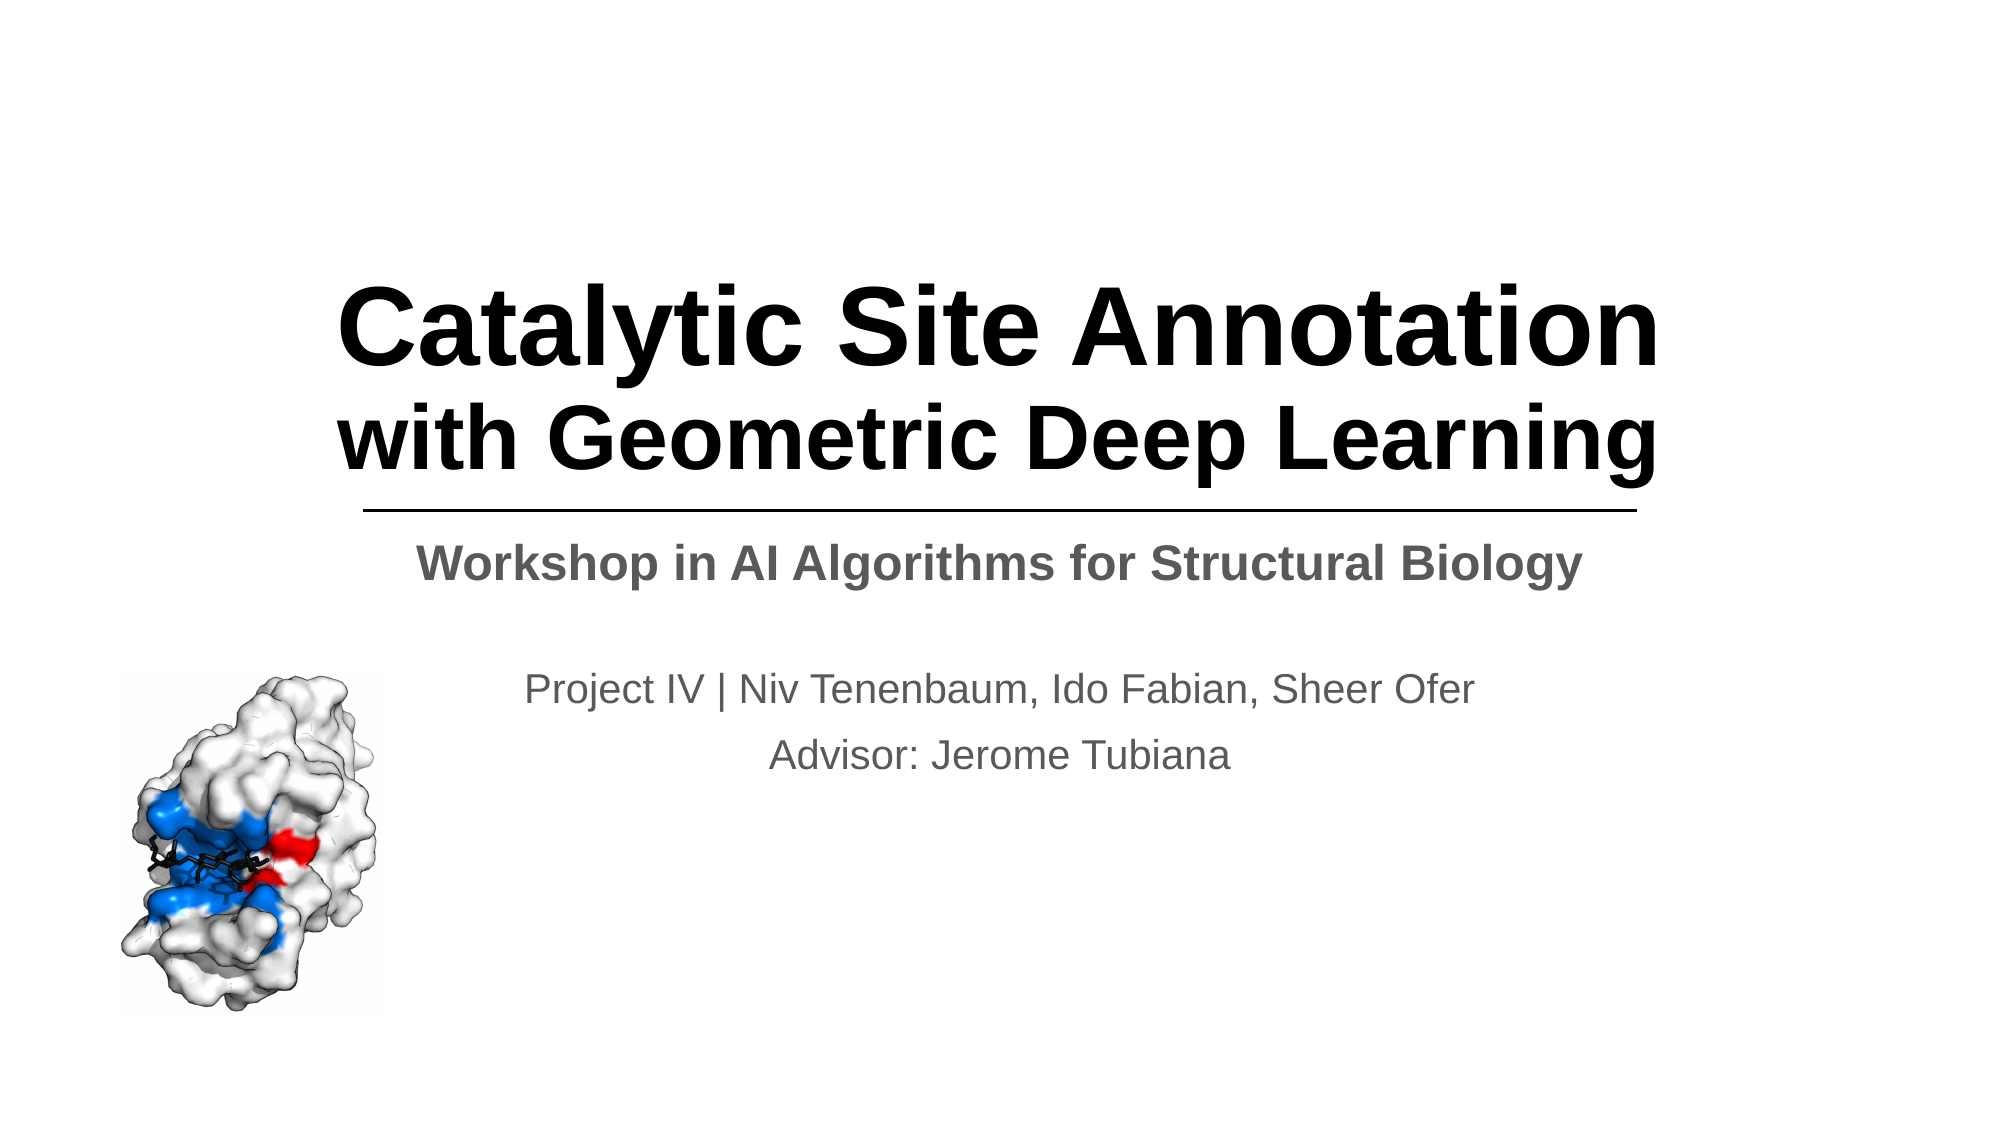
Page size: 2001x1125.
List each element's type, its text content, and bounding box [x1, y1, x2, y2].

subtitle Workshop in AI Algorithms for Structural Biology Project IV | Niv Tenenbaum, Ido Fabian, Sheer Ofer Advisor: Jerome Tubiana [249, 530, 1750, 802]
picture [118, 668, 382, 1017]
title Catalytic Site Annotation with Geometric Deep Learning [249, 224, 1750, 497]
